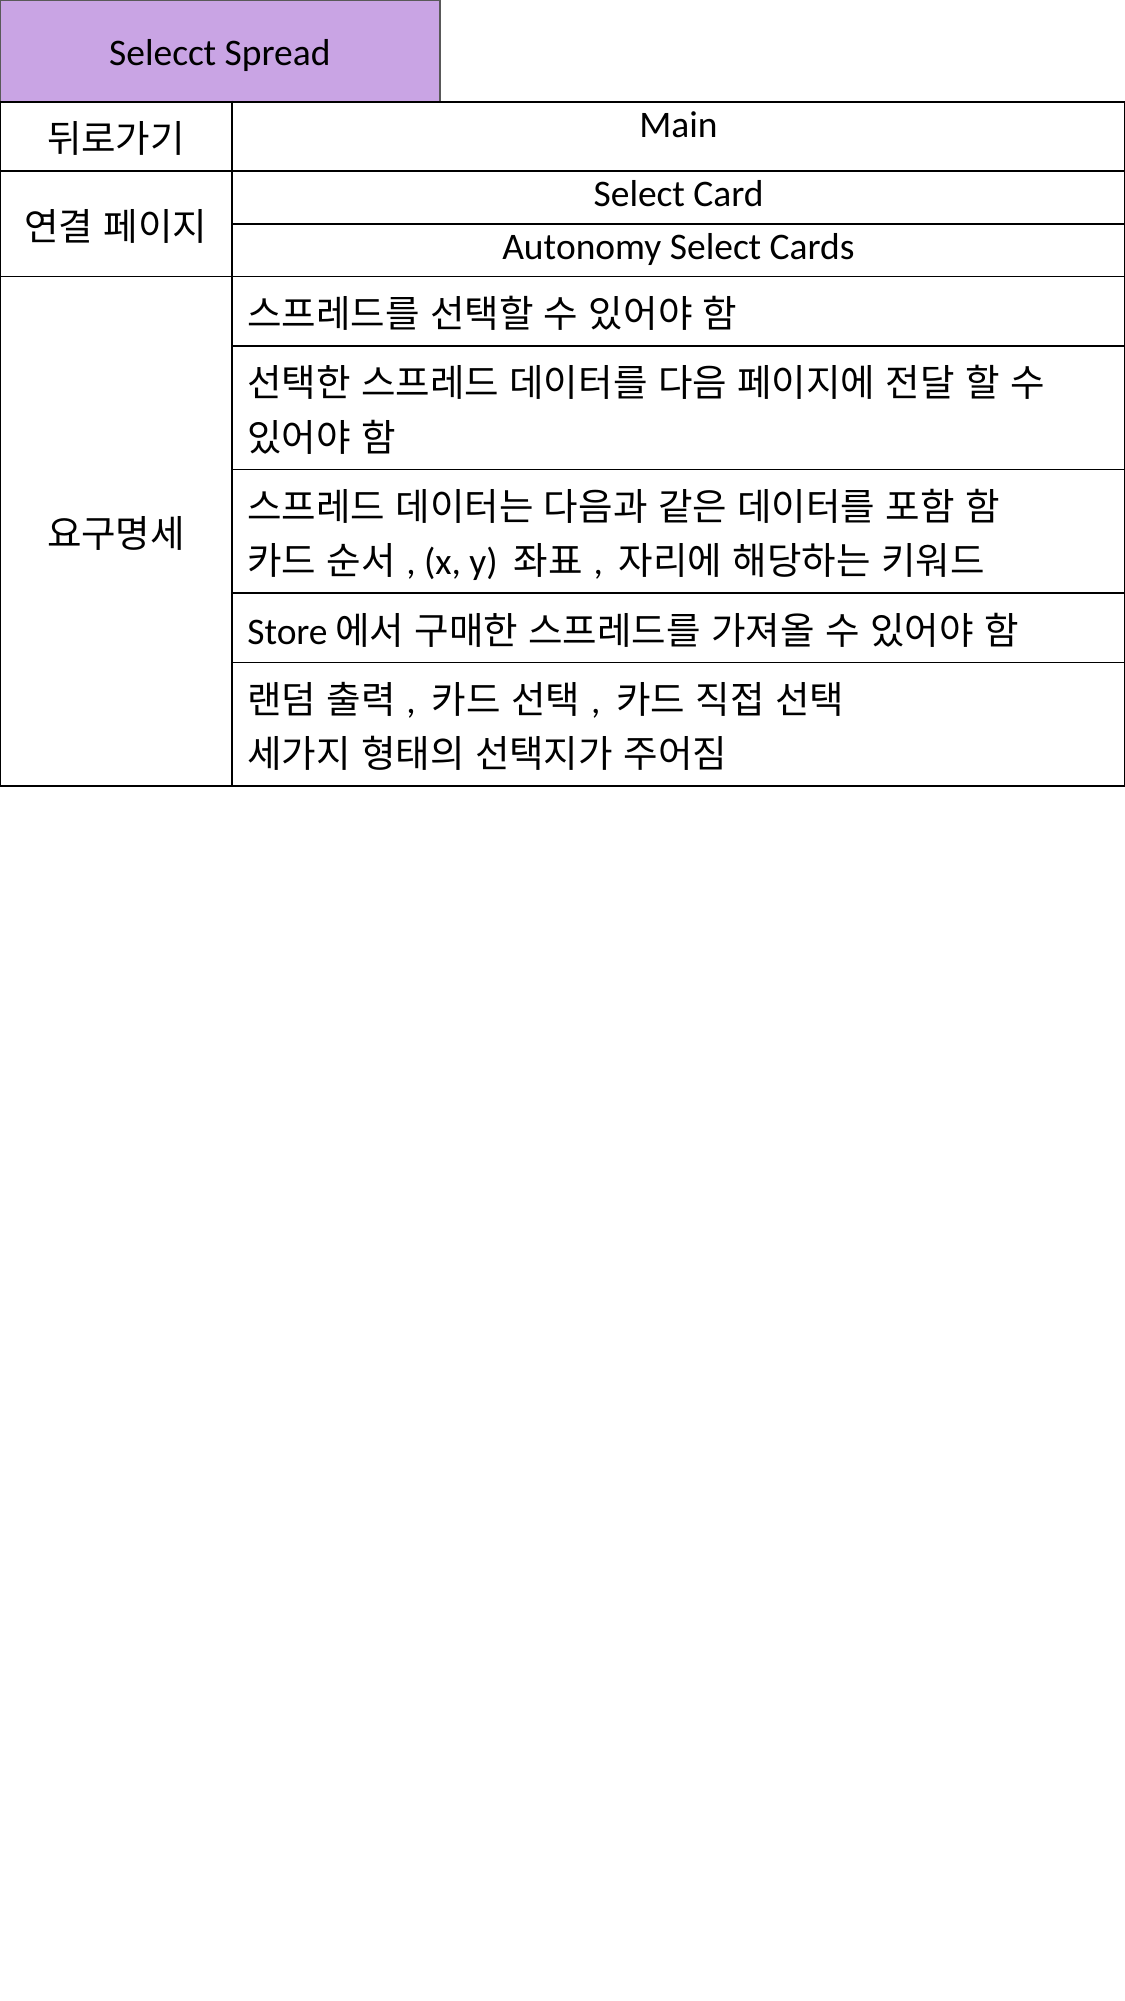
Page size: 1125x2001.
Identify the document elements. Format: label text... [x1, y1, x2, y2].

table_cell 선택한 스프레드 데이터를 다음 페이지에 전달 할 수 있어야 함 [233, 347, 1124, 469]
table_cell 스프레드를 선택할 수 있어야 함 [233, 277, 1124, 345]
table_cell 요구명세 [1, 277, 231, 785]
table_cell Select Card [233, 172, 1124, 223]
table_cell Store에서 구매한 스프레드를 가져올 수 있어야 함 [233, 594, 1124, 662]
table_cell 랜덤 출력, 카드 선택, 카드 직접 선택 세가지 형태의 선택지가 주어짐 [233, 663, 1124, 785]
table_header Main [233, 103, 1124, 170]
text_box Selecct Spread [0, 0, 441, 101]
table_cell 스프레드 데이터는 다음과 같은 데이터를 포함 함 카드 순서, (x, y) 좌표, 자리에 해당하는 키워드 [233, 470, 1124, 592]
table_header 뒤로가기 [1, 103, 231, 170]
table_cell 연결 페이지 [1, 172, 231, 276]
table_cell Autonomy Select Cards [233, 225, 1124, 276]
